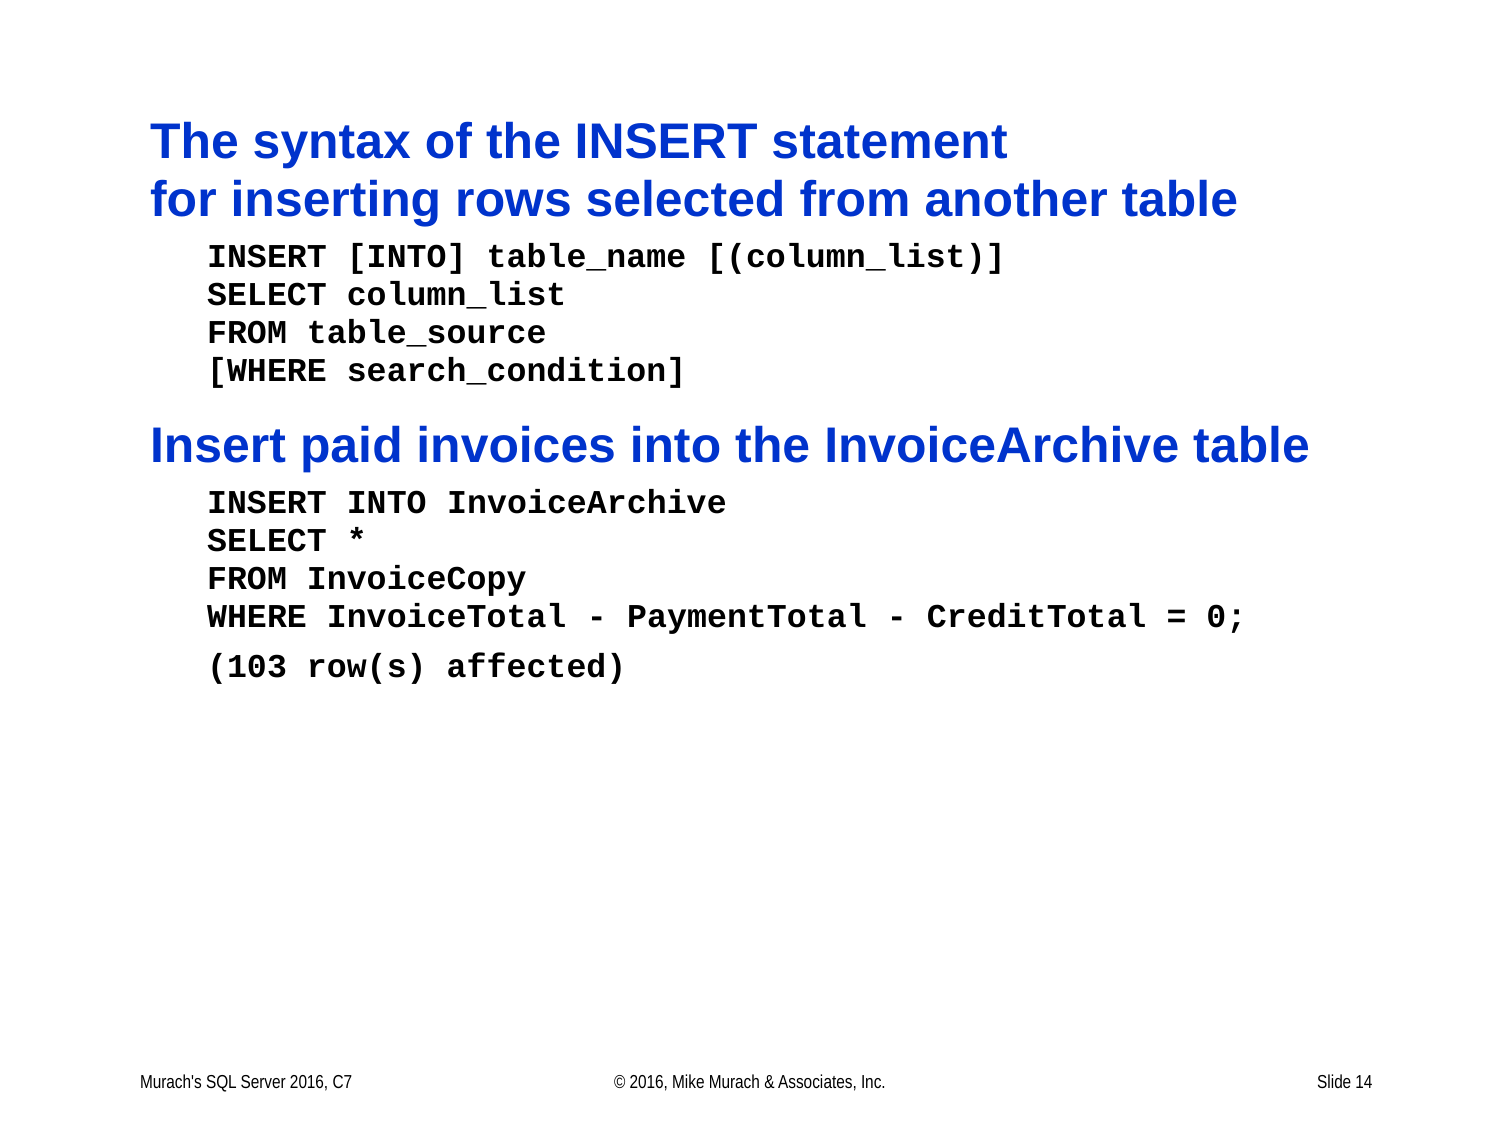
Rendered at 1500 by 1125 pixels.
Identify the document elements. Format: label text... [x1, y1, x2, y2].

slide_number Slide 14 [1074, 1024, 1388, 1101]
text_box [149, 112, 1348, 756]
slide_number Murach's SQL Server 2016, C7 [124, 1024, 451, 1101]
footer © 2016, Mike Murach & Associates, Inc. [474, 1024, 1026, 1101]
